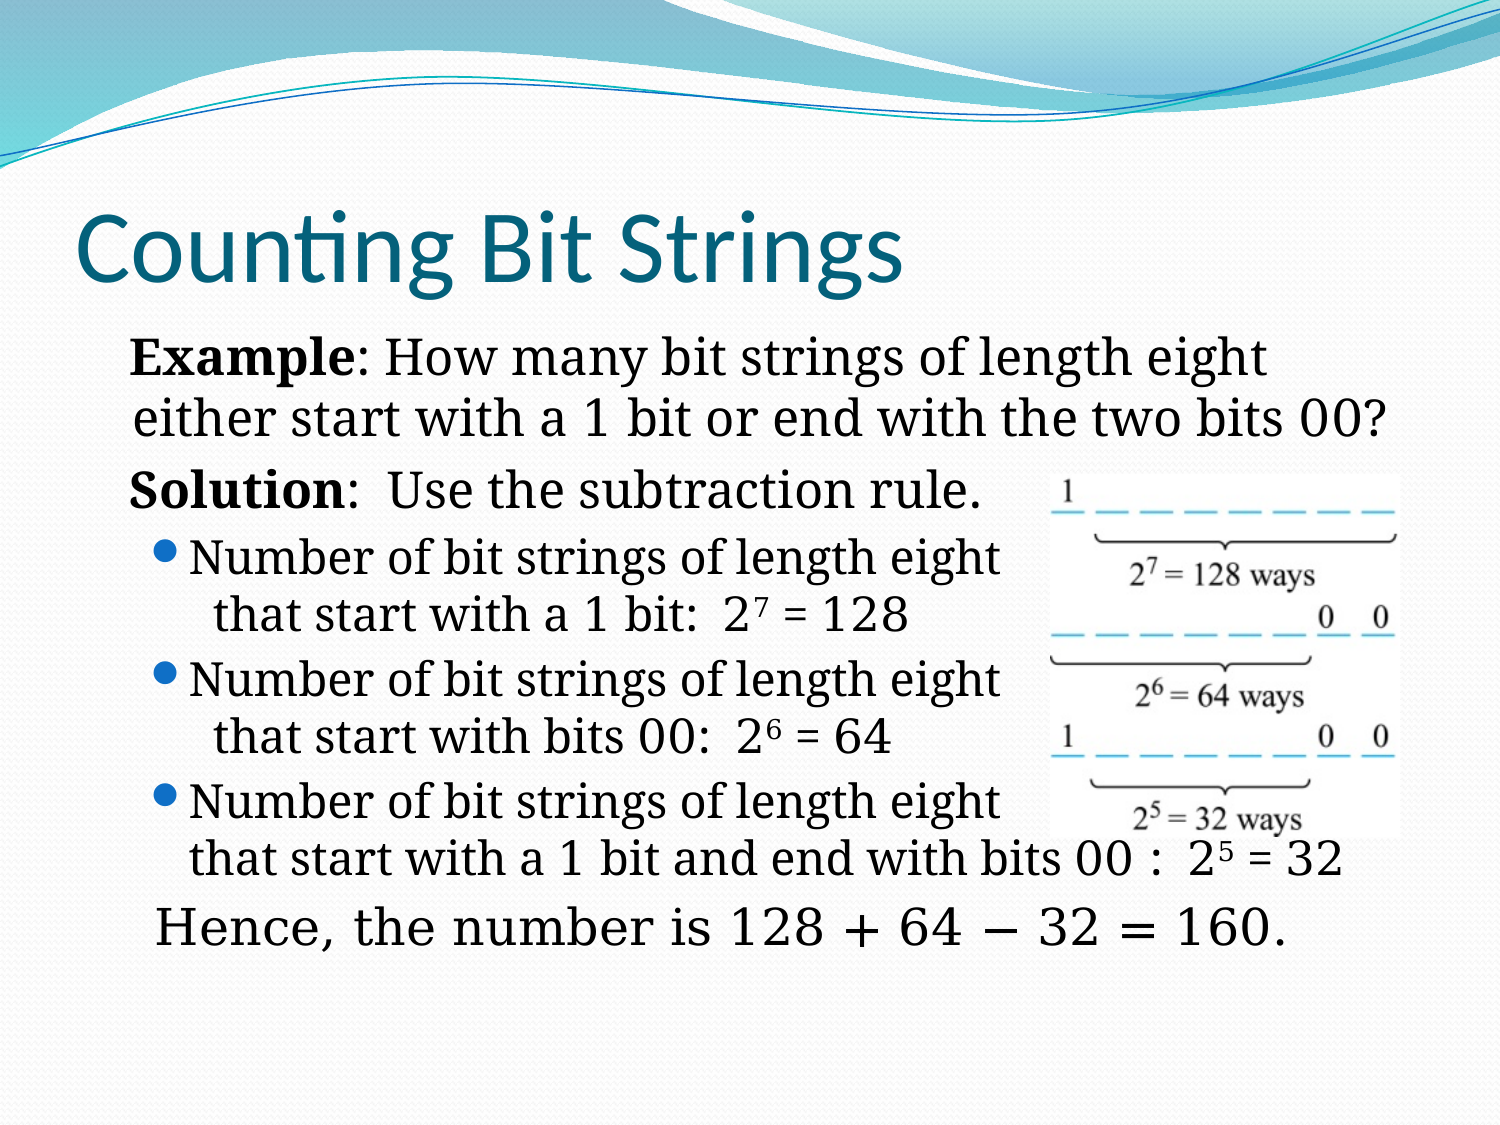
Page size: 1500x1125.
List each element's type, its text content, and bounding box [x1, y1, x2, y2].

title Counting Bit Strings [75, 115, 1425, 303]
list Example: How many bit strings of length eight either start with a 1 bit or end with the two bits 00? Solution: Use the subtraction rule. Number of bit strings of length eight that start with a 1 bit: 27 = 128 Number of bit strings of length eight that start with bits 00: 26 = 64 Number of bit strings of length eight that start with a 1 bit and end with bits 00 : 25 = 32 Hence, the number is 128 + 64 − 32 = 160. [75, 317, 1425, 1038]
picture [1049, 474, 1400, 838]
